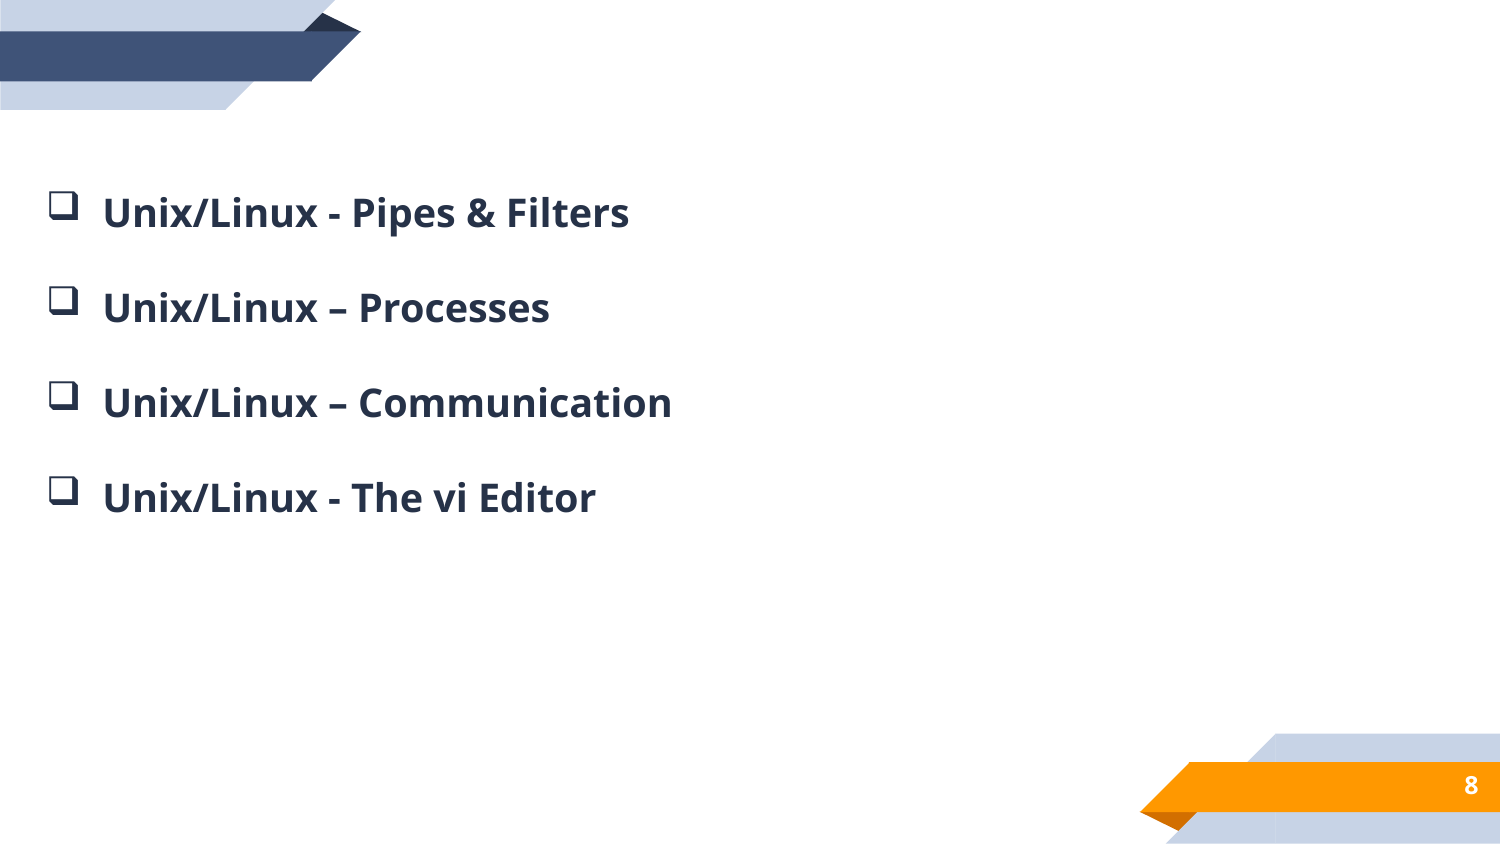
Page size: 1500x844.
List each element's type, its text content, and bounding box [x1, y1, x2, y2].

text_box Unix/Linux - Pipes & Filters Unix/Linux – Processes Unix/Linux – Communication Unix/Linux - The vi Editor [0, 132, 1400, 718]
slide_number 8 [1249, 760, 1494, 813]
